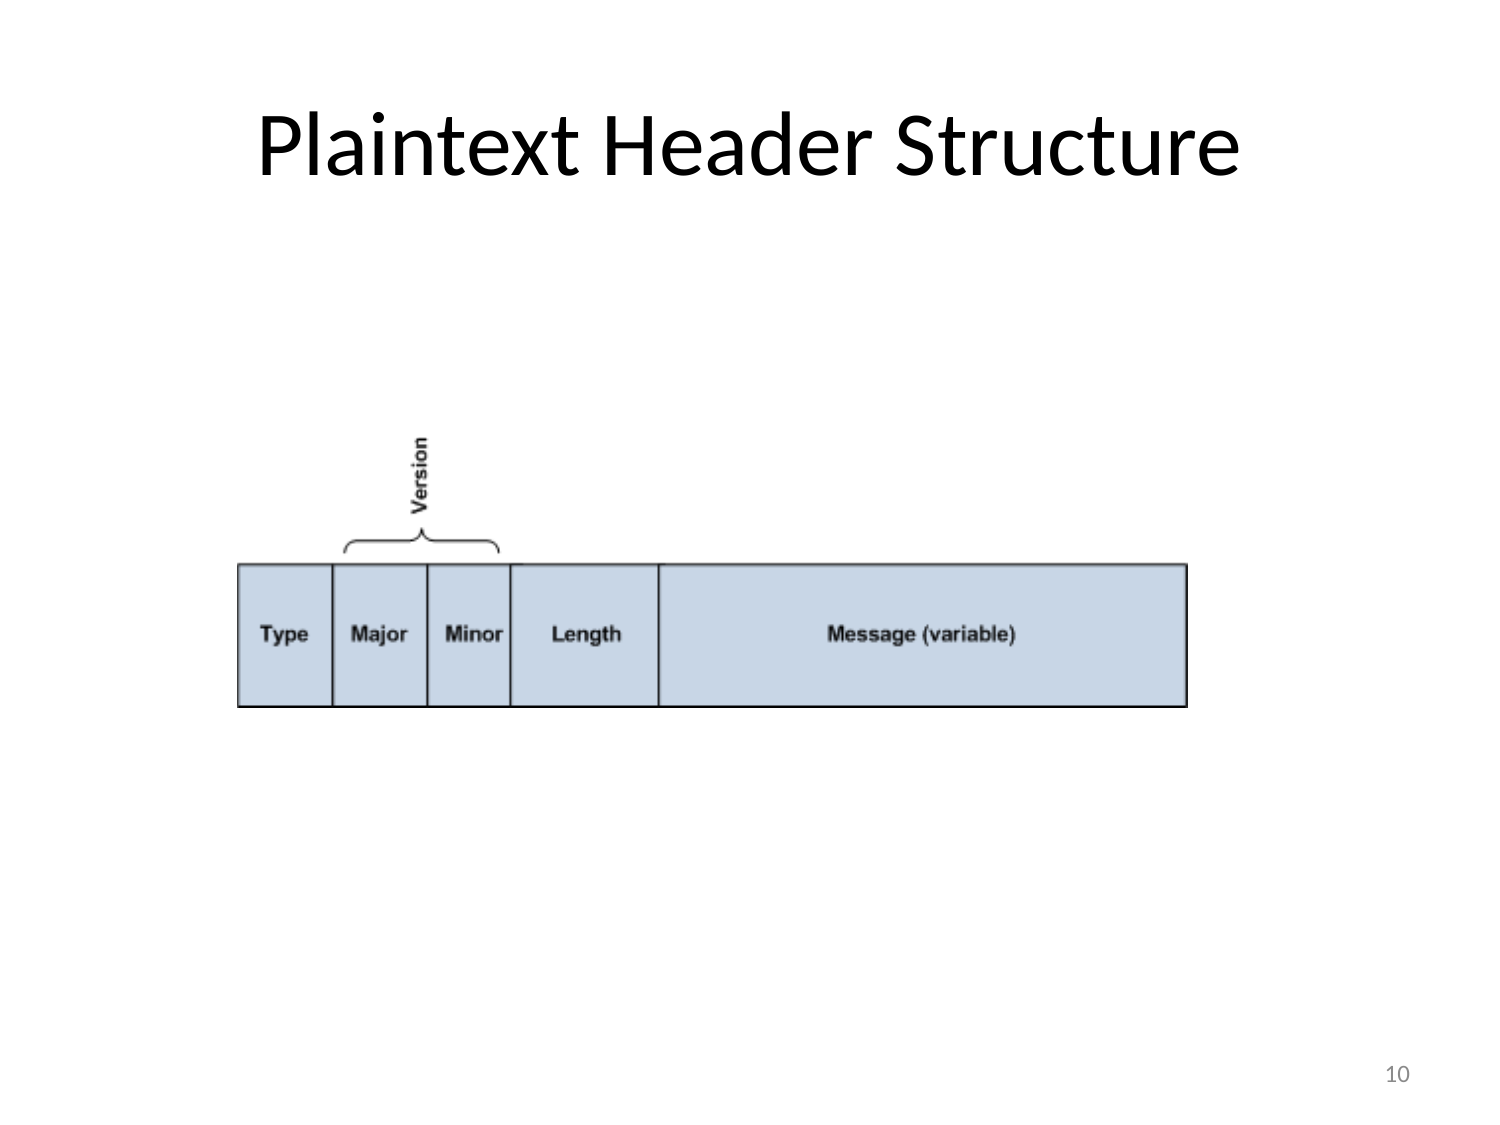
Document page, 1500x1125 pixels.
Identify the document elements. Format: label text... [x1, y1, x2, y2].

picture [237, 437, 1188, 709]
title Plaintext Header Structure [75, 45, 1425, 233]
slide_number 10 [1074, 1042, 1425, 1103]
